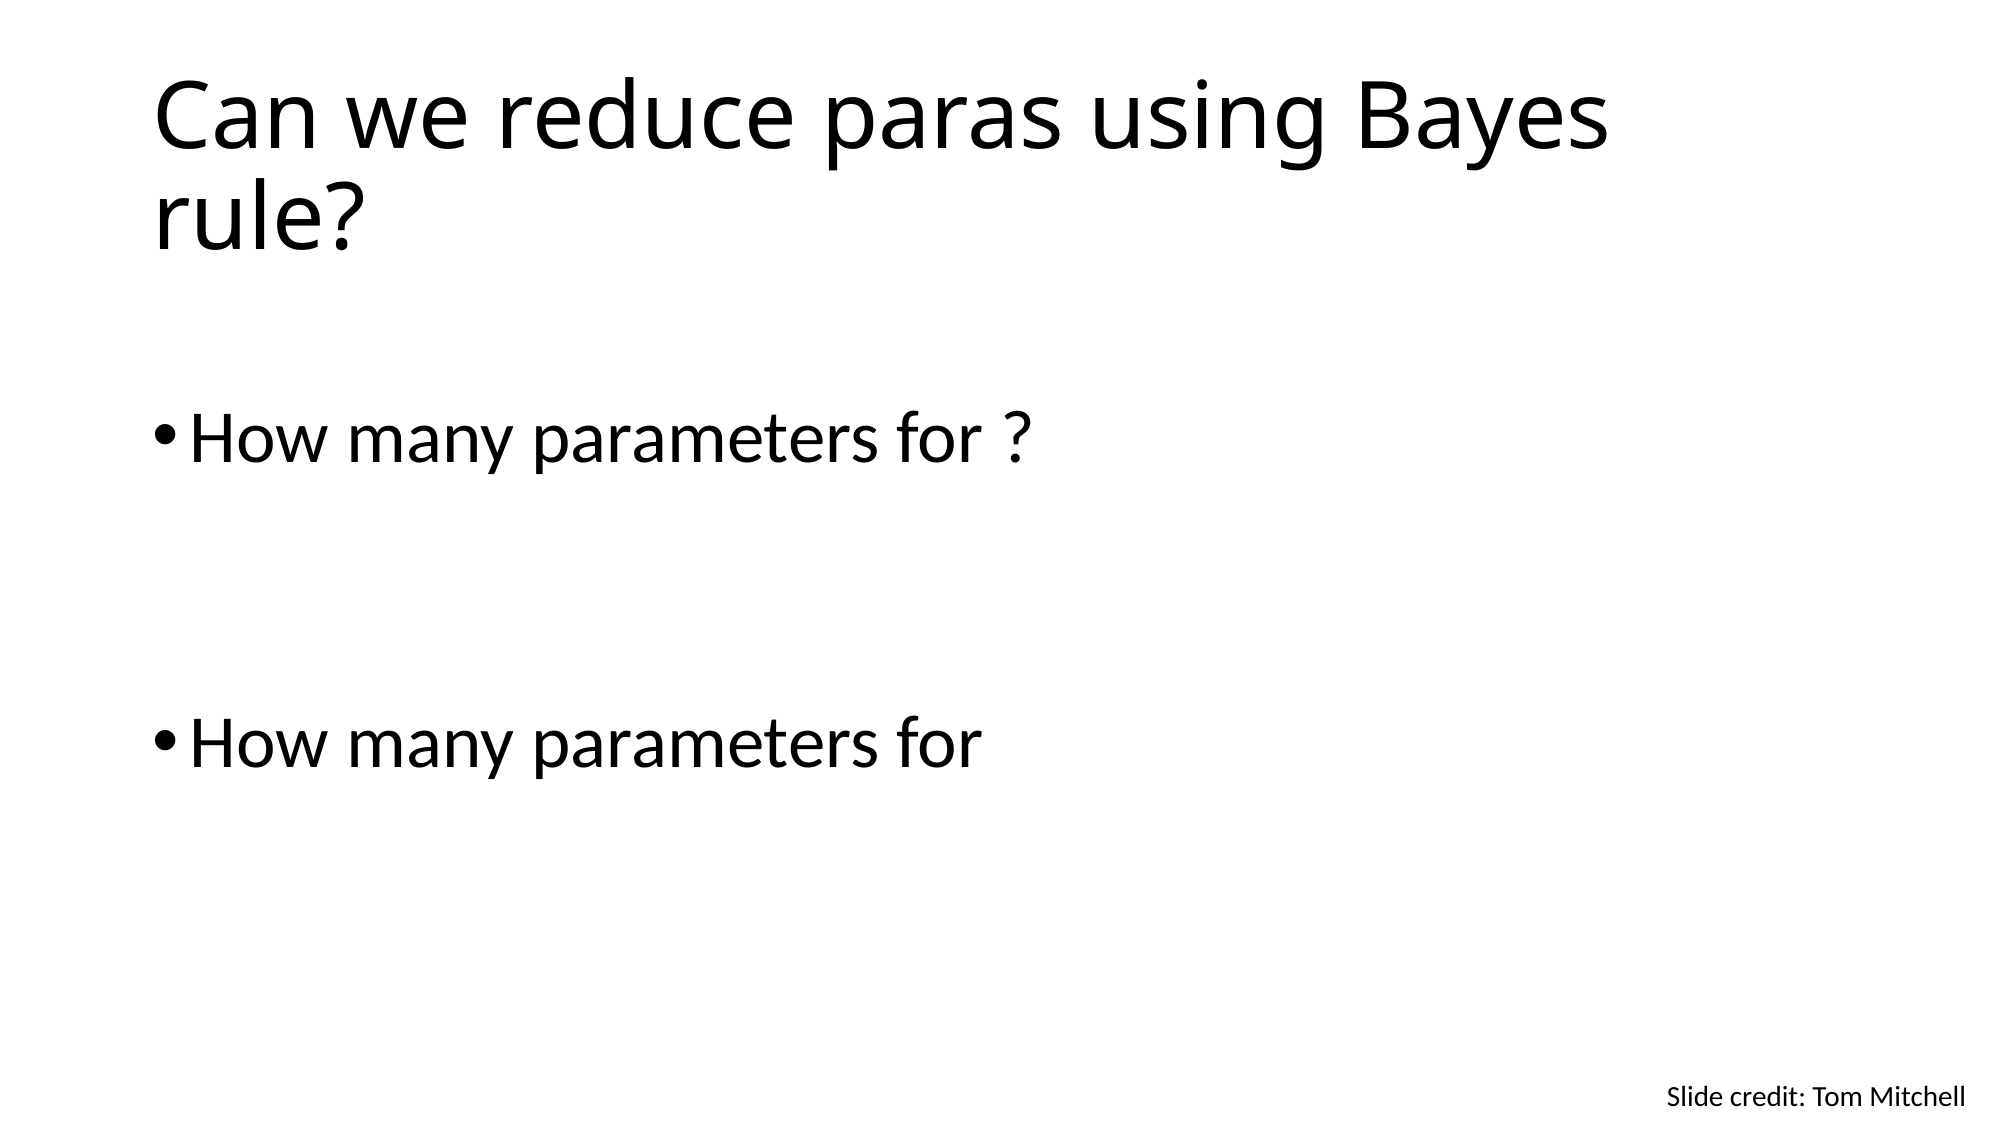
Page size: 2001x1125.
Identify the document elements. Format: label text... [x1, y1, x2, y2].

footer Slide credit: Tom Mitchell [1633, 1065, 2000, 1125]
title Can we reduce paras using Bayes rule? [137, 59, 1863, 278]
